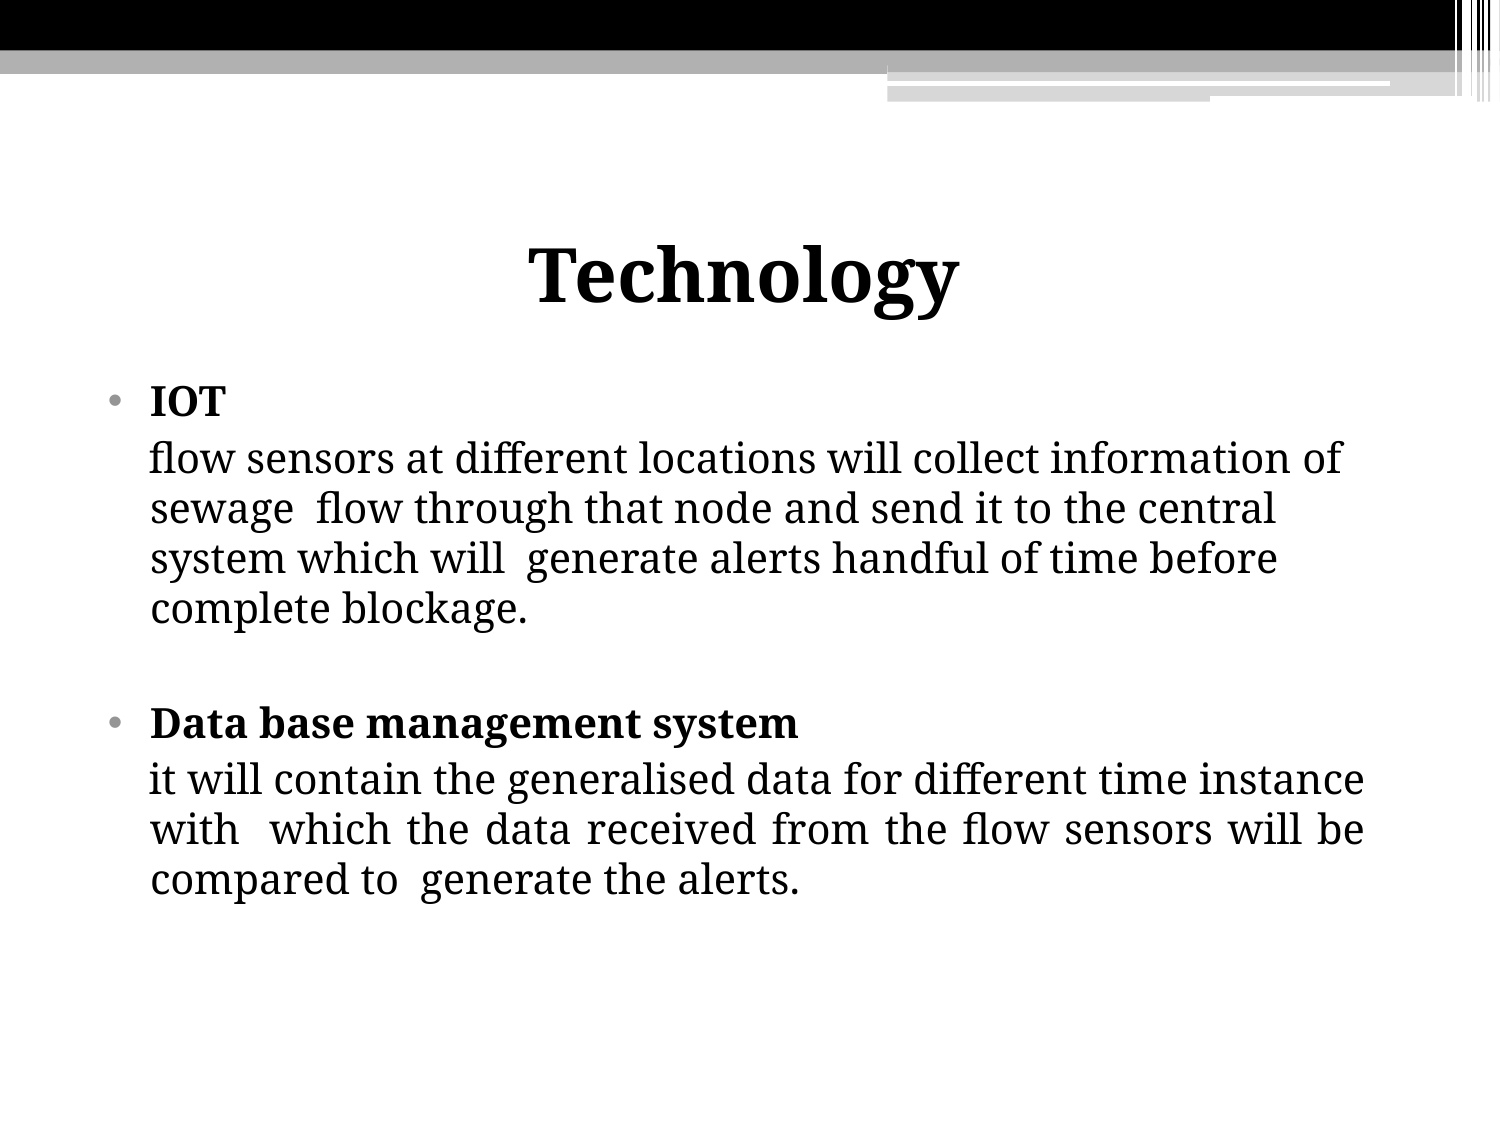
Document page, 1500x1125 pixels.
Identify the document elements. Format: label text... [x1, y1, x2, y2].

text_box IOT flow sensors at different locations will collect information of sewage flow through that node and send it to the central system which will generate alerts handful of time before complete blockage. Data base management system it will contain the generalised data for different time instance with which the data received from the flow sensors will be compared to generate the alerts. [105, 366, 1406, 903]
title Technology [526, 225, 974, 366]
